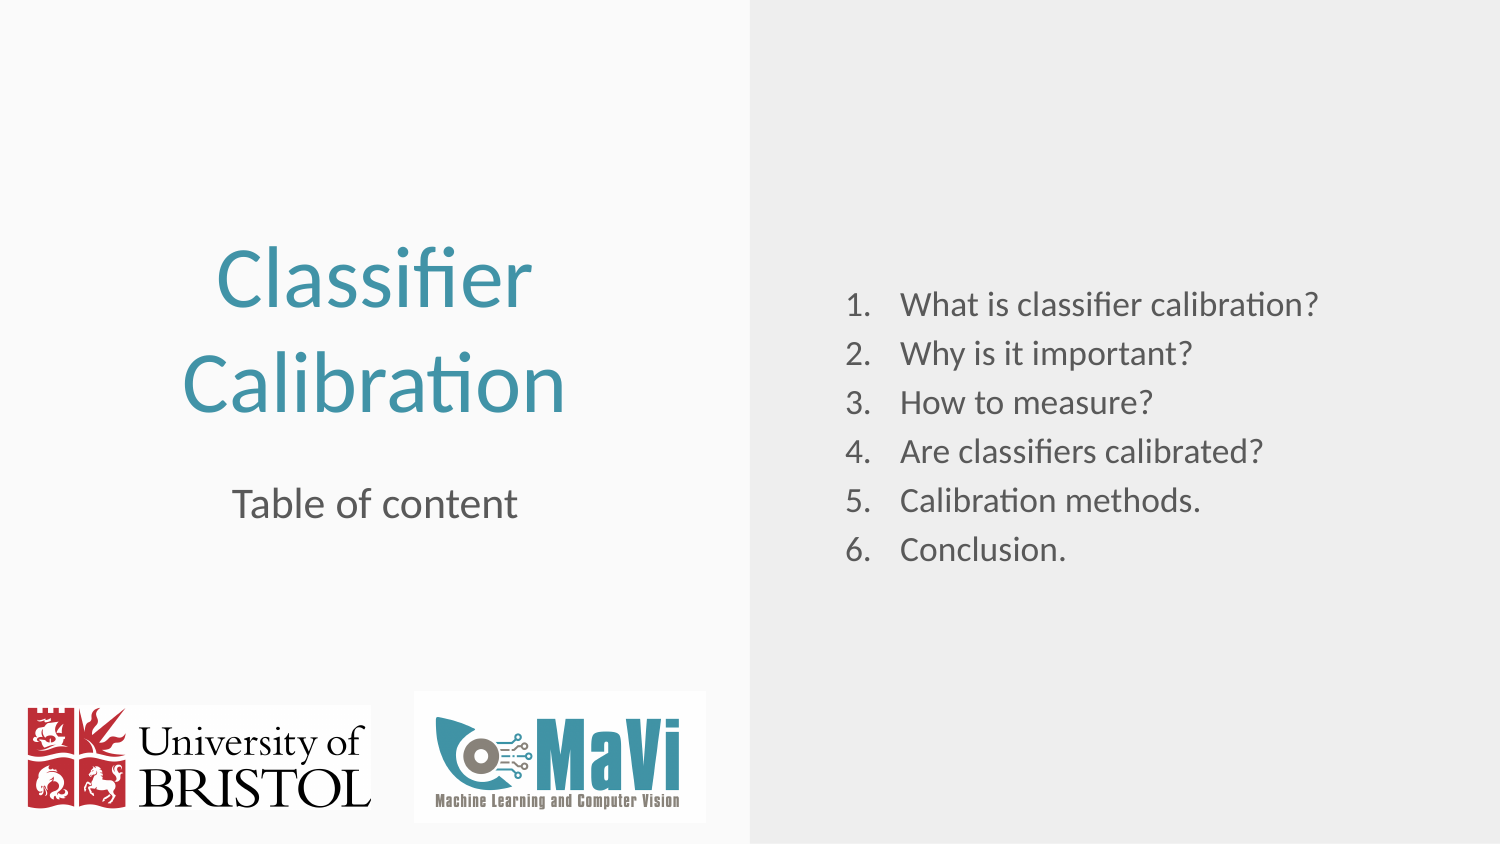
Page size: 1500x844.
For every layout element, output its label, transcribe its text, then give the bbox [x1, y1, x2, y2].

title Classifier Calibration [43, 202, 708, 446]
picture [27, 705, 371, 810]
list What is classifier calibration? Why is it important? How to measure? Are classifiers calibrated? Calibration methods. Conclusion. [810, 118, 1440, 725]
picture [414, 691, 706, 823]
subtitle Table of content [43, 459, 708, 663]
